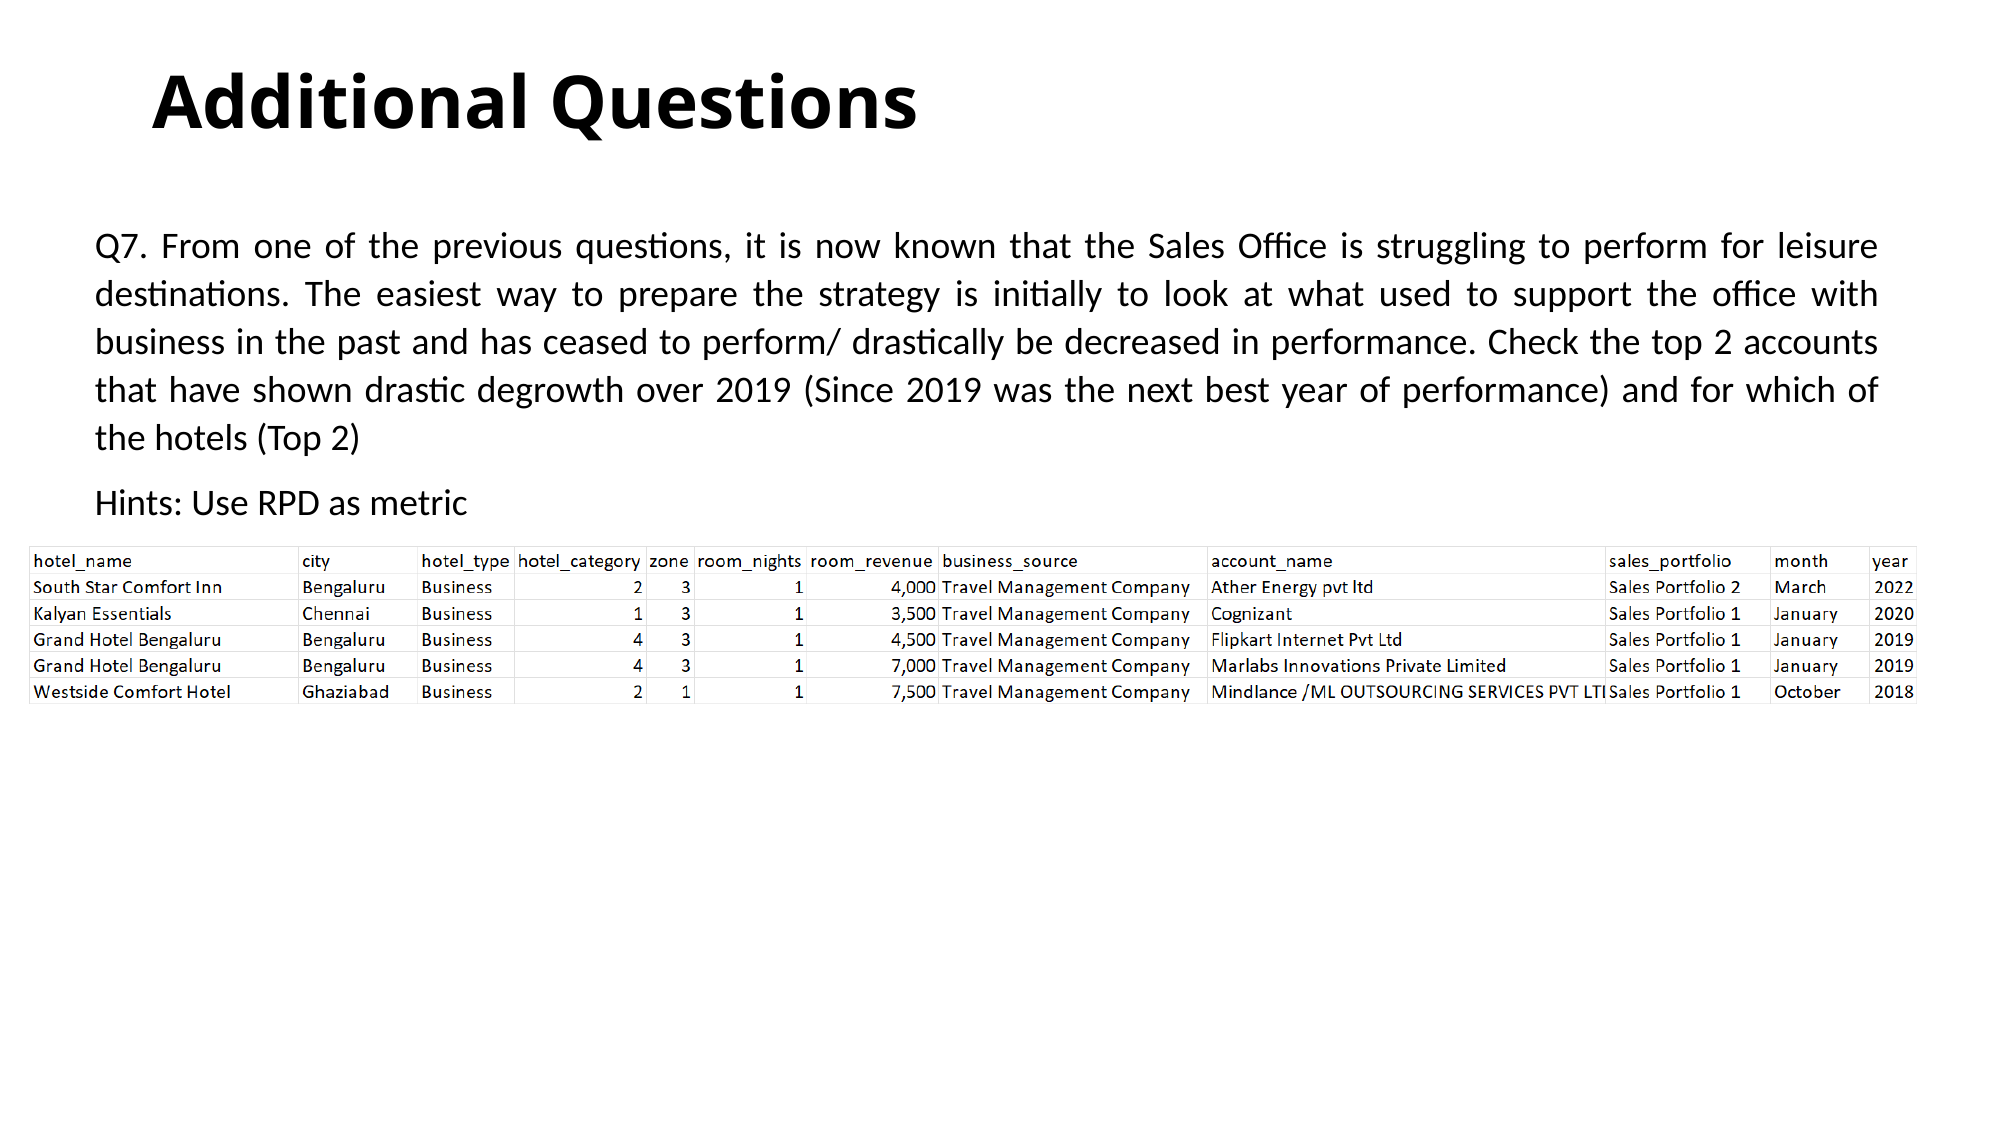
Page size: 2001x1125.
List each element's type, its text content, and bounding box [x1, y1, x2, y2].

text_box Q7. From one of the previous questions, it is now known that the Sales Office is struggling to perform for leisure destinations. The easiest way to prepare the strategy is initially to look at what used to support the office with business in the past and has ceased to perform/ drastically be decreased in performance. Check the top 2 accounts that have shown drastic degrowth over 2019 (Since 2019 was the next best year of performance) and for which of the hotels (Top 2) Hints: Use RPD as metric [80, 210, 1896, 531]
picture [29, 546, 1917, 705]
title Additional Questions [137, 0, 1863, 210]
